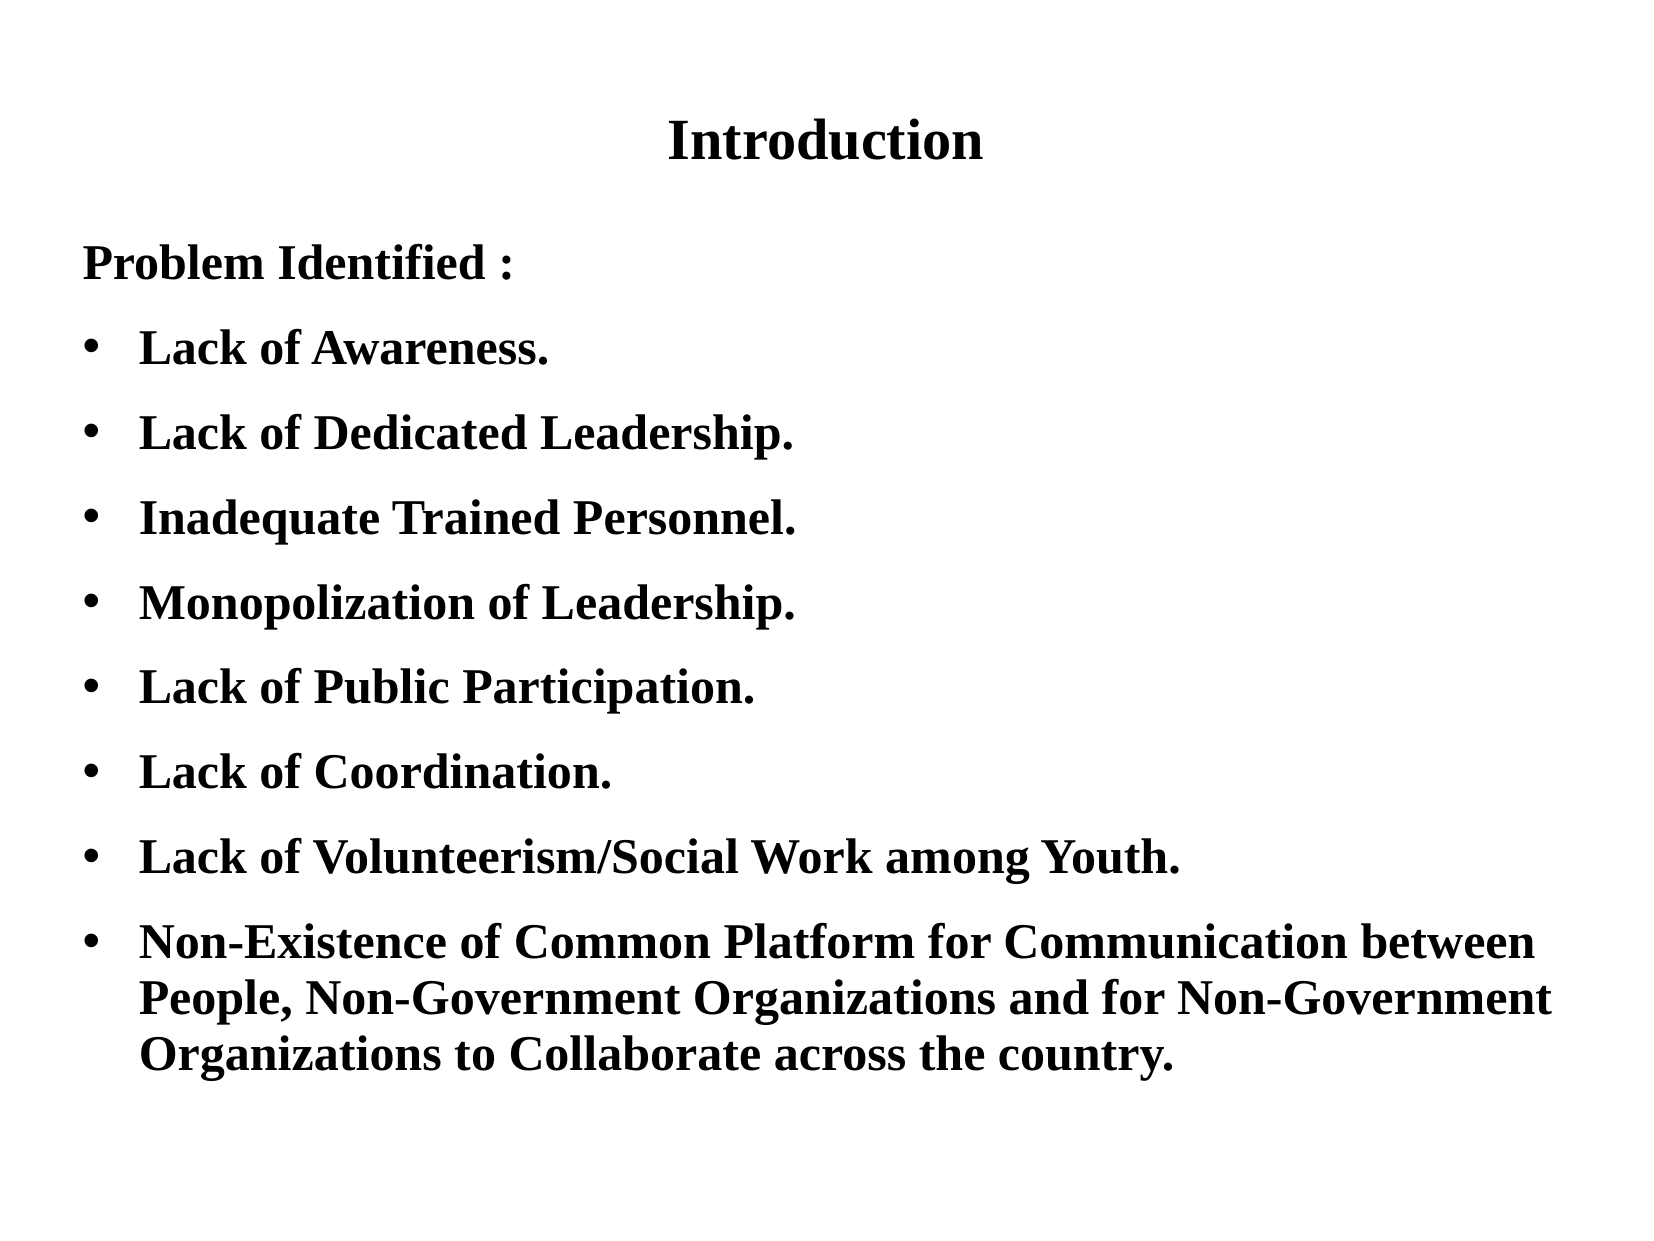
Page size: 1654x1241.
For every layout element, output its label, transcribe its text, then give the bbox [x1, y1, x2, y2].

title Introduction [82, 49, 1570, 230]
list Problem Identified : Lack of Awareness. Lack of Dedicated Leadership. Inadequate Trained Personnel. Monopolization of Leadership. Lack of Public Participation. Lack of Coordination. Lack of Volunteerism/Social Work among Youth. Non-Existence of Common Platform for Communication between People, Non-Government Organizations and for Non-Government Organizations to Collaborate across the country. [82, 230, 1570, 1108]
